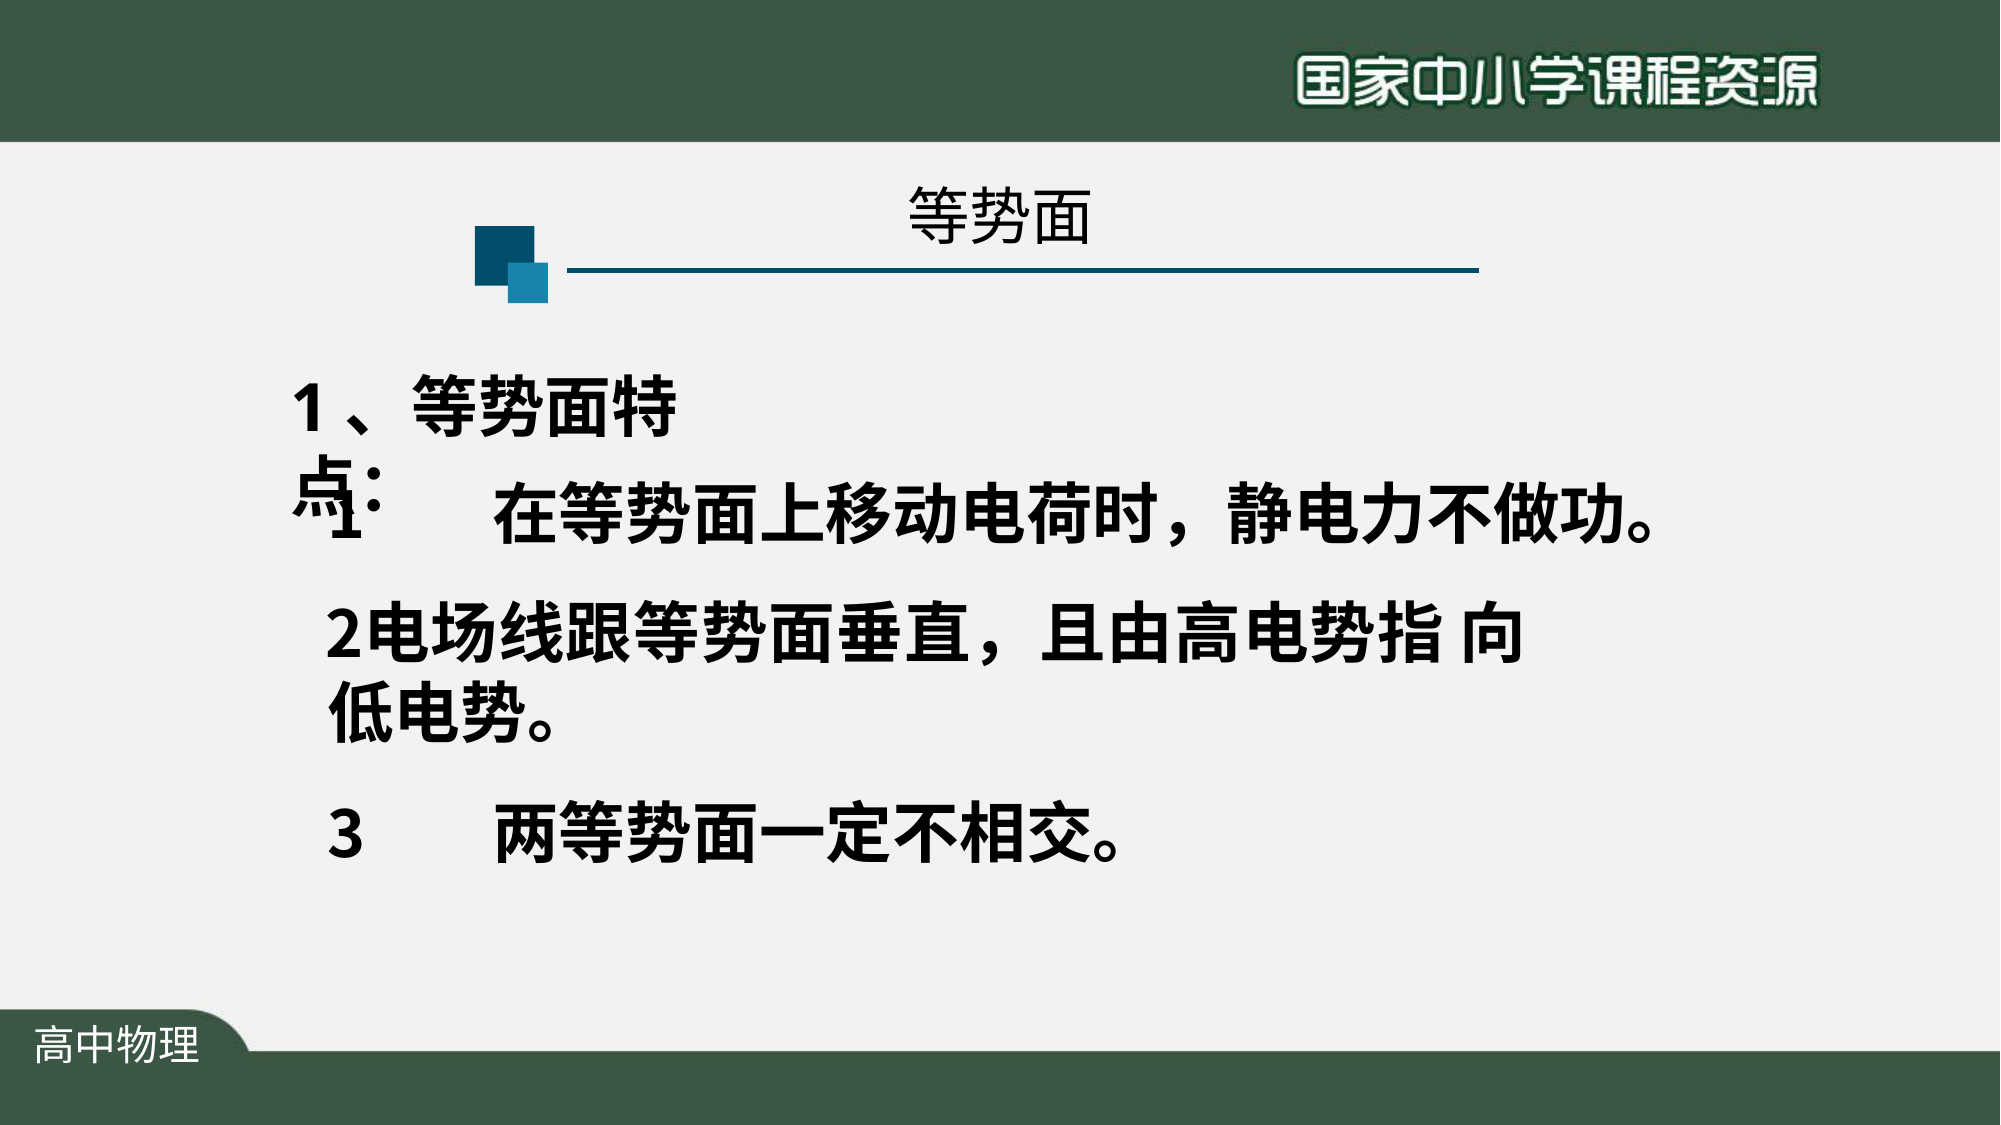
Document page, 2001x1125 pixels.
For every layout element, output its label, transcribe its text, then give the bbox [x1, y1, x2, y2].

footer 高中物理 [31, 1013, 202, 1125]
title 1、等势面特点： [288, 362, 792, 553]
text_box [507, 262, 548, 304]
text_box 等势面 [905, 175, 1097, 253]
picture [0, 0, 2000, 1125]
list 在等势面上移动电荷时，静电力不做功。 电场线跟等势面垂直，且由高电势指 向低电势。 两等势面一定不相交。 [325, 430, 1697, 1110]
text_box [474, 226, 535, 286]
